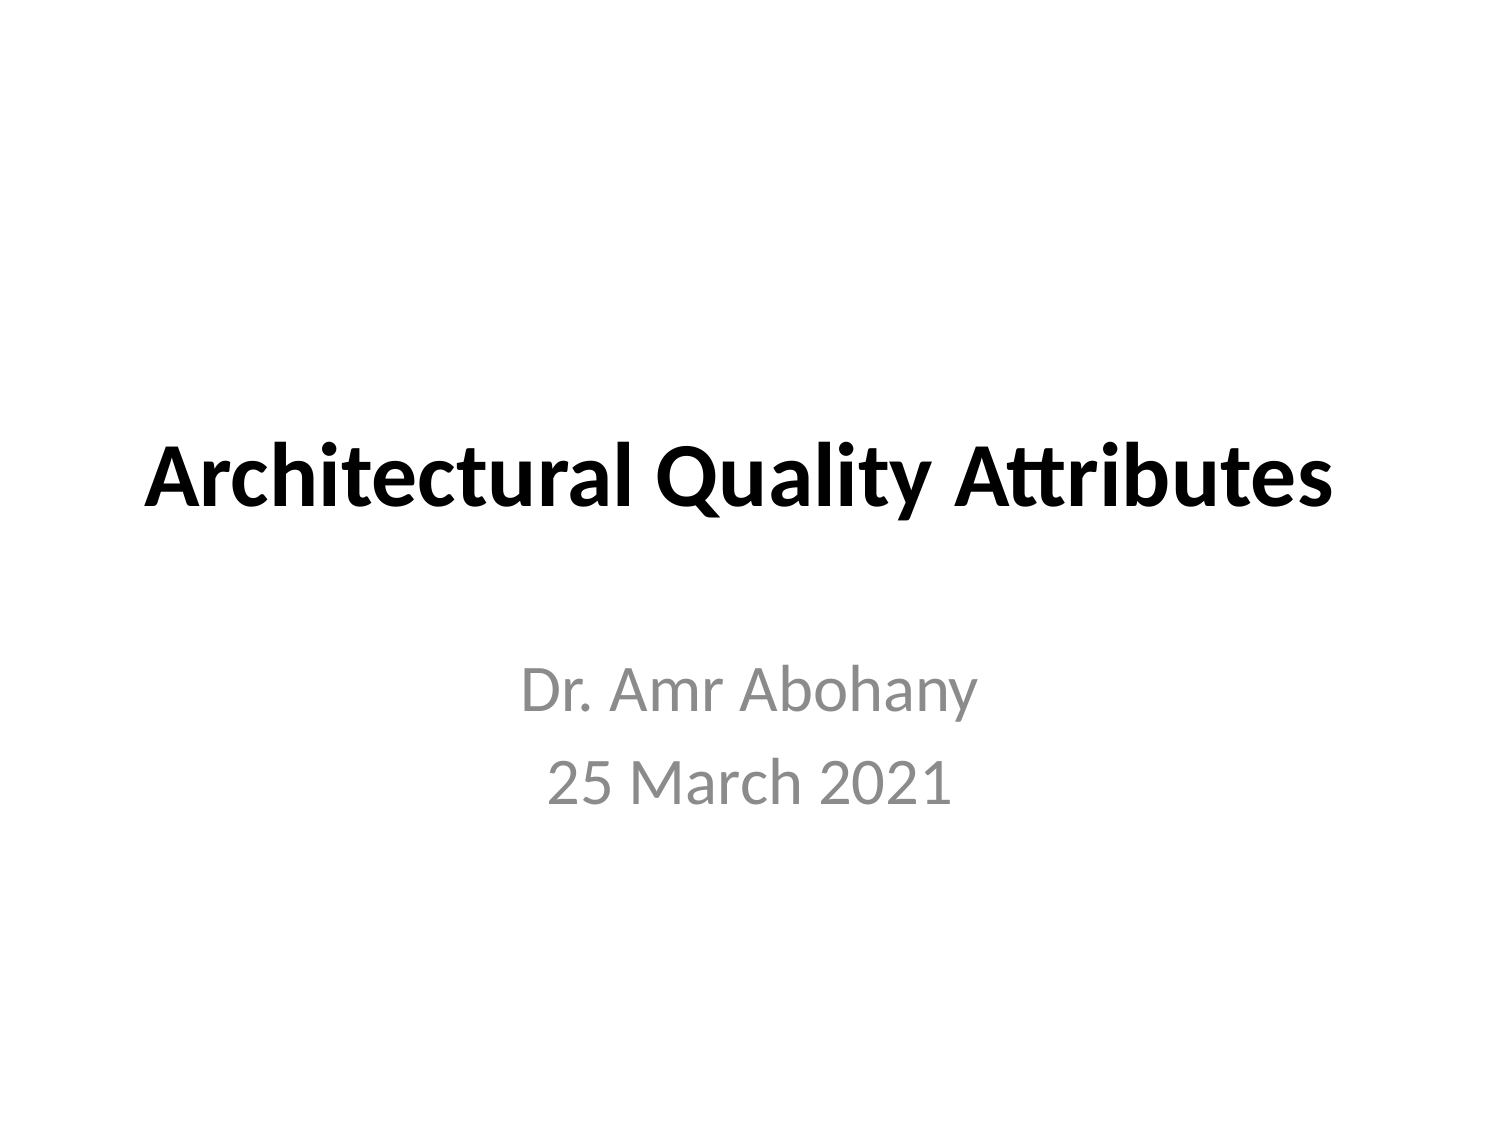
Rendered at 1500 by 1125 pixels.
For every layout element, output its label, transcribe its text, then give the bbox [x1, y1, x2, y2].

title Architectural Quality Attributes [112, 349, 1388, 591]
subtitle Dr. Amr Abohany 25 March 2021 [225, 637, 1275, 925]
